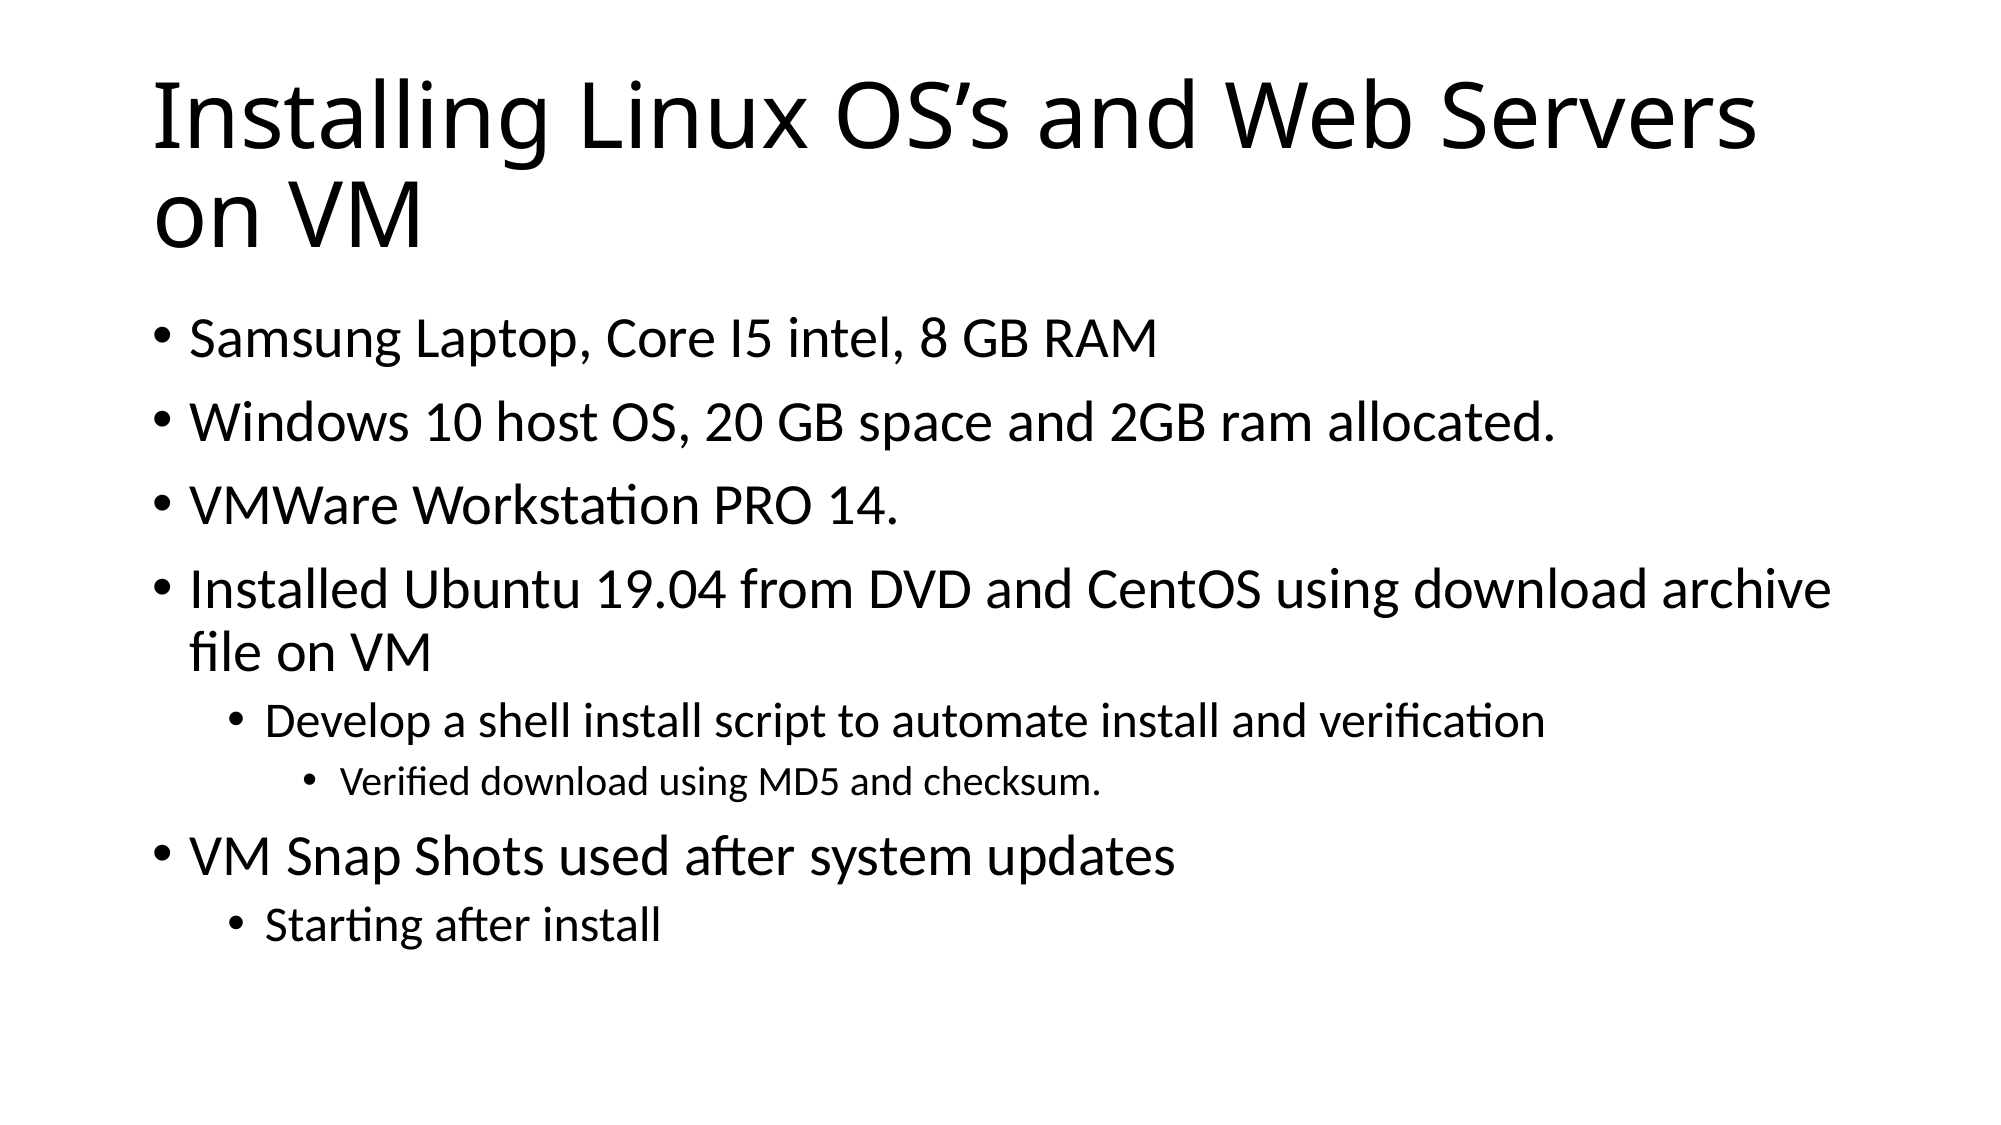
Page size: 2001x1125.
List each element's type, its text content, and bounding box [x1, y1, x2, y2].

title Installing Linux OS’s and Web Servers on VM [137, 59, 1863, 278]
list Samsung Laptop, Core I5 intel, 8 GB RAM Windows 10 host OS, 20 GB space and 2GB ram allocated. VMWare Workstation PRO 14. Installed Ubuntu 19.04 from DVD and CentOS using download archive file on VM Develop a shell install script to automate install and verification Verified download using MD5 and checksum. VM Snap Shots used after system updates Starting after install [137, 299, 1863, 1014]
